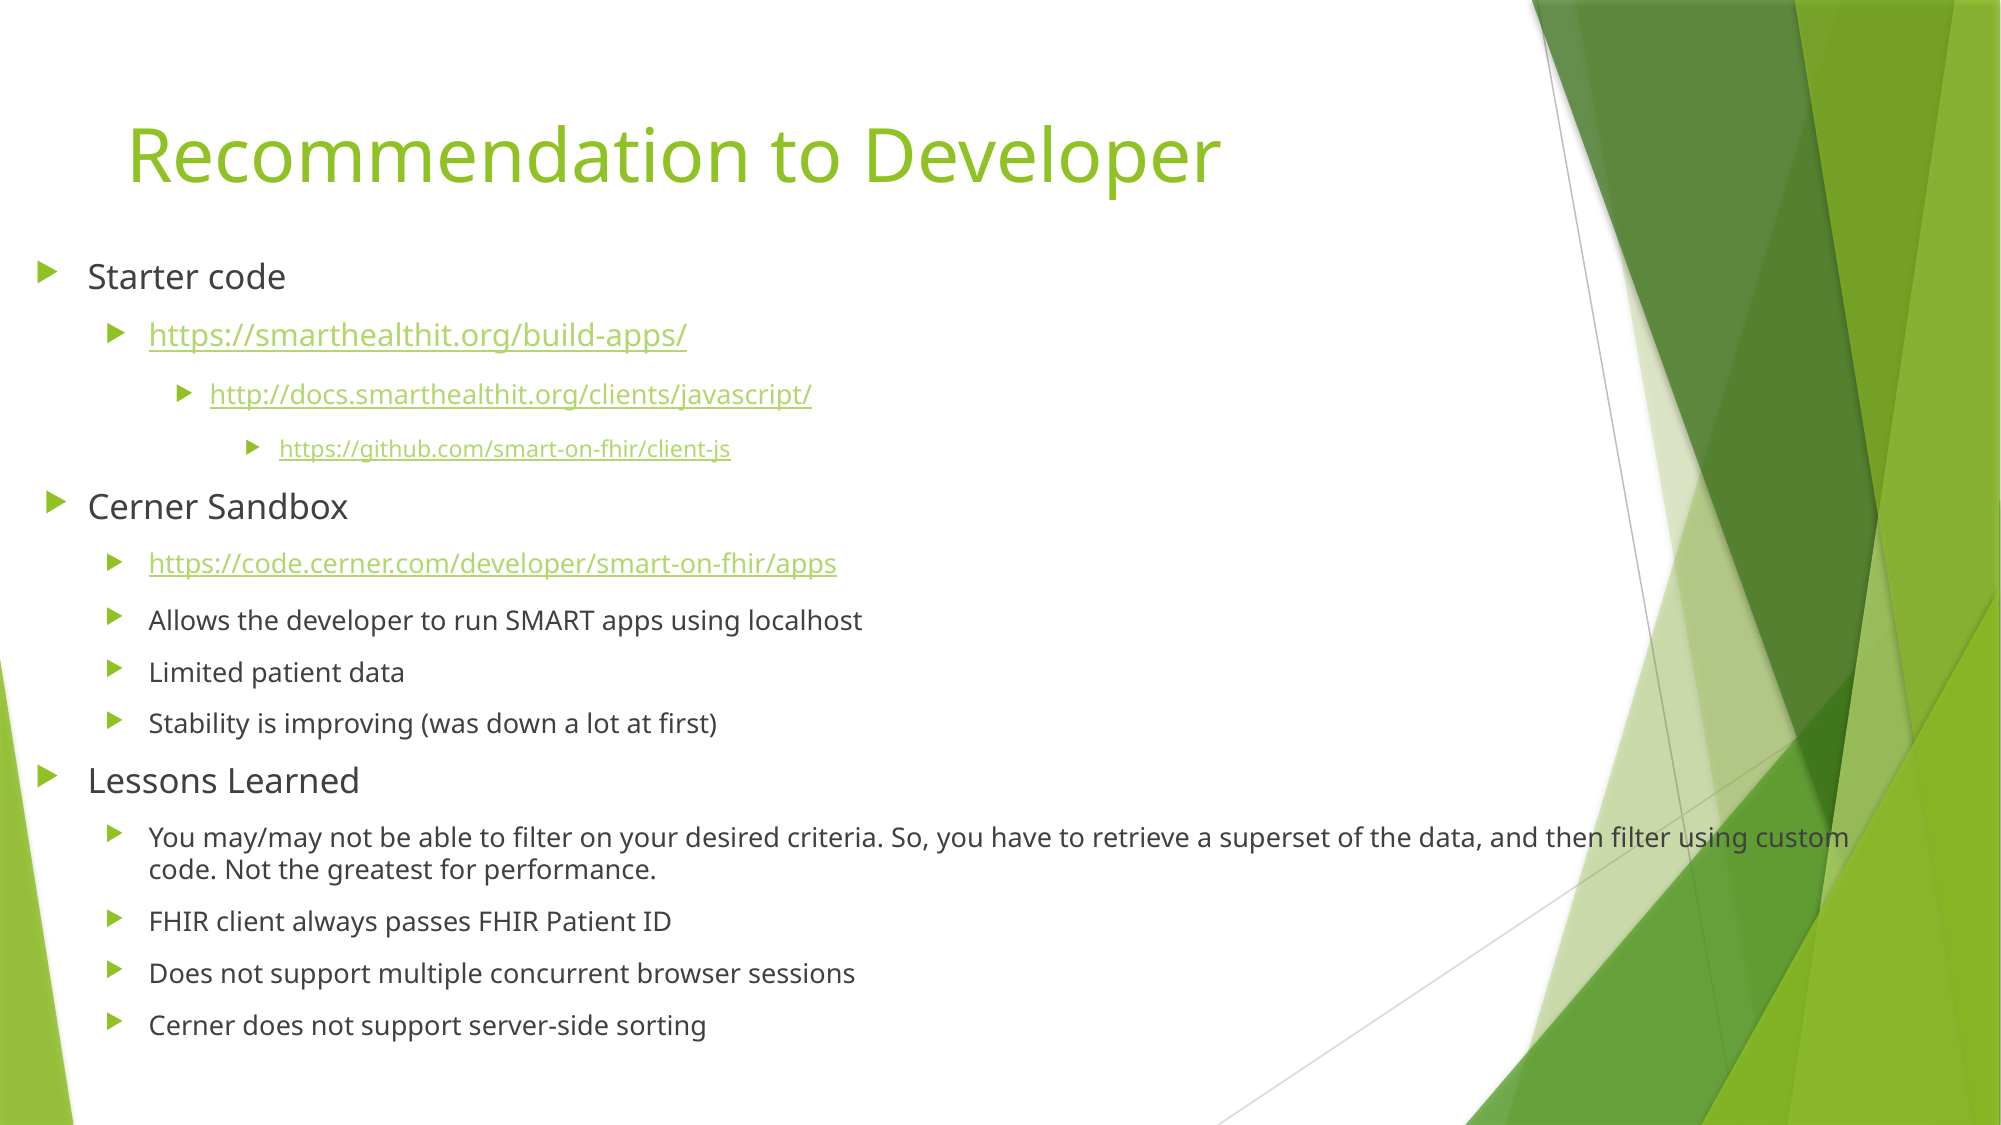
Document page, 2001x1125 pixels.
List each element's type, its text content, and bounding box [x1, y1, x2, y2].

list Starter code https://smarthealthit.org/build-apps/ http://docs.smarthealthit.org/clients/javascript/ https://github.com/smart-on-fhir/client-js Cerner Sandbox https://code.cerner.com/developer/smart-on-fhir/apps Allows the developer to run SMART apps using localhost Limited patient data Stability is improving (was down a lot at first) Lessons Learned You may/may not be able to filter on your desired criteria. So, you have to retrieve a superset of the data, and then filter using custom code. Not the greatest for performance. FHIR client always passes FHIR Patient ID Does not support multiple concurrent browser sessions Cerner does not support server-side sorting [20, 247, 1898, 1053]
title Recommendation to Developer [111, 99, 1522, 247]
